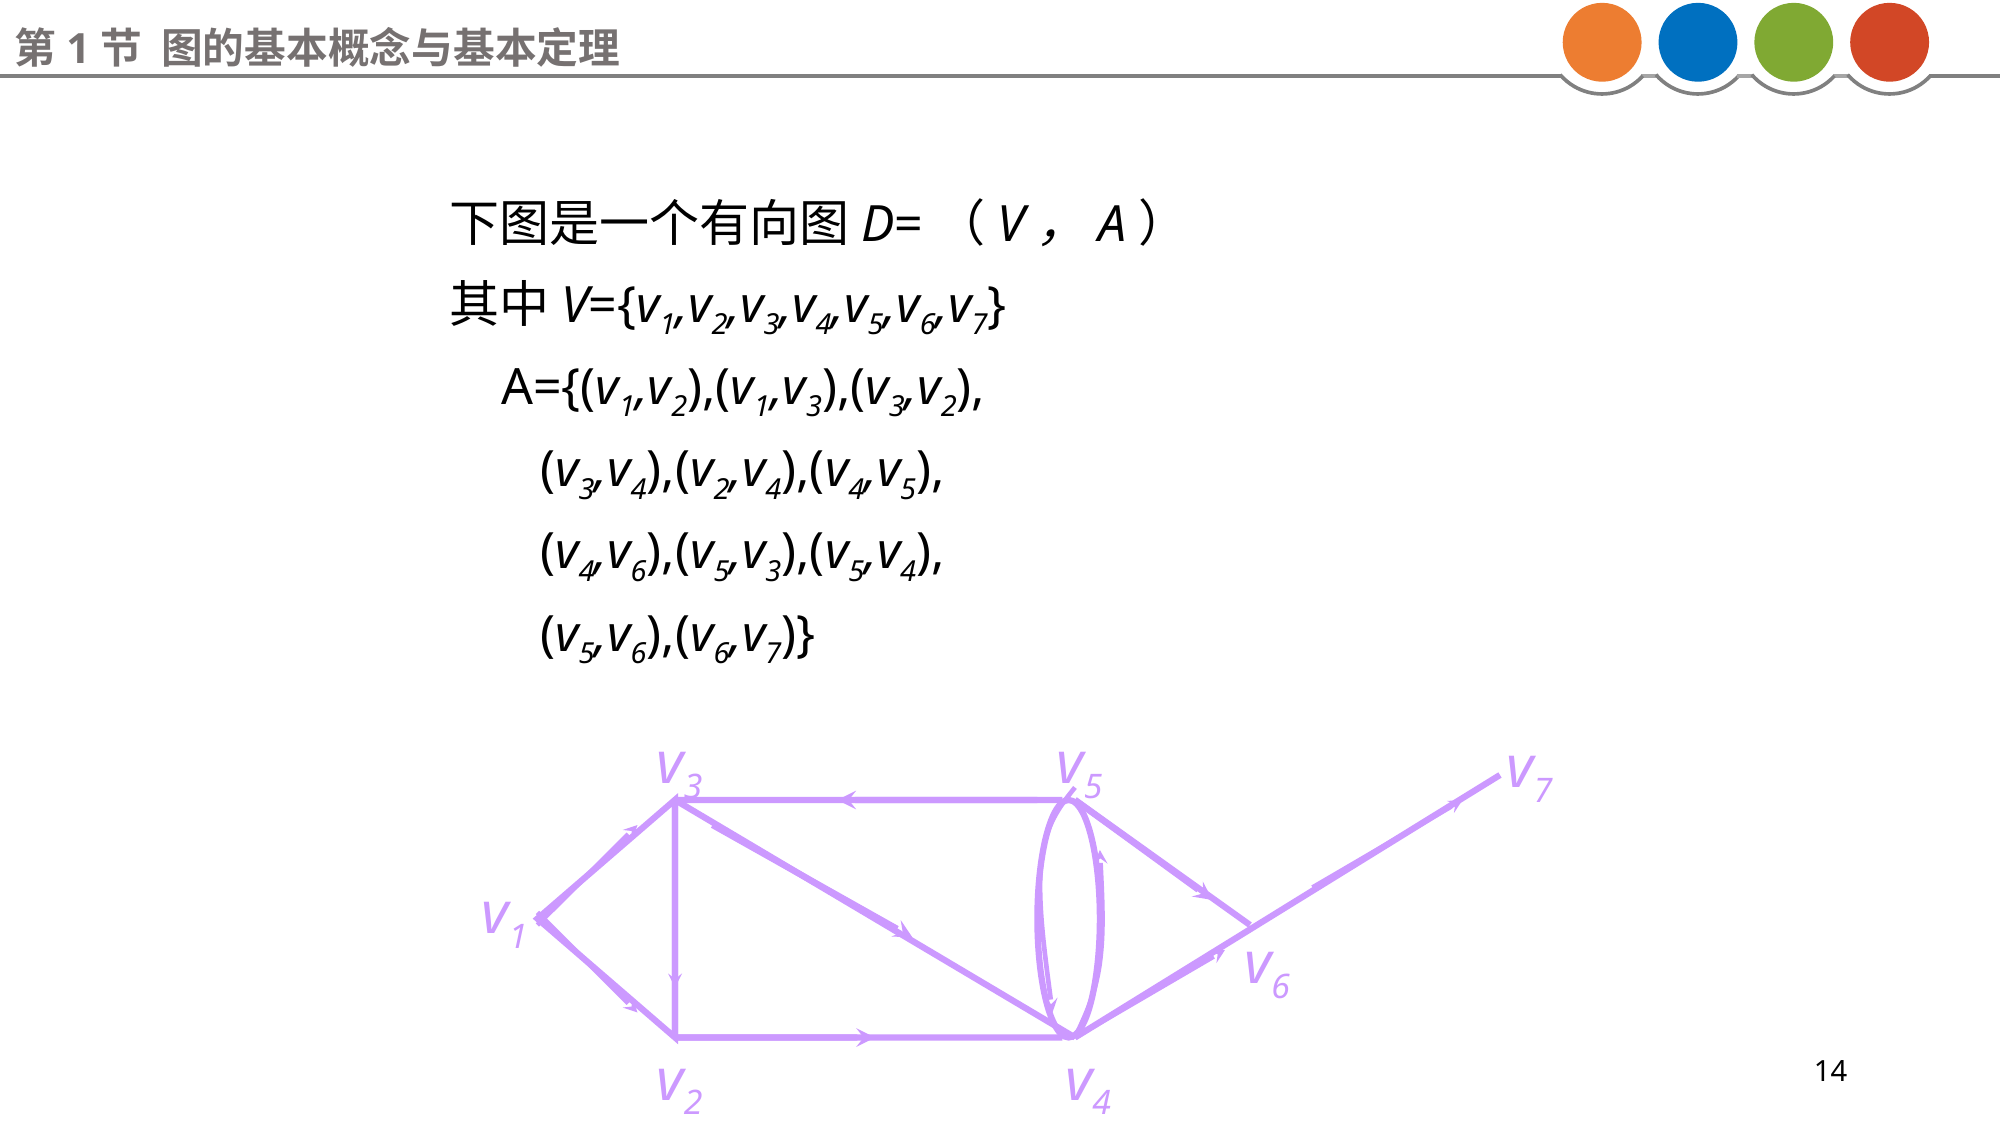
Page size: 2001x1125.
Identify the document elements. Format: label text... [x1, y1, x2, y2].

text_box [1040, 804, 1074, 1013]
text_box [1047, 804, 1097, 1038]
text_box [624, 825, 638, 839]
text_box [543, 920, 575, 952]
text_box v4 [1049, 1041, 1127, 1121]
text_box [0, 0, 2000, 94]
text_box [668, 975, 682, 988]
text_box v1 [466, 875, 543, 954]
text_box [545, 804, 675, 1037]
text_box [898, 926, 913, 938]
text_box [837, 793, 850, 807]
text_box v3 [641, 725, 718, 804]
text_box [1211, 949, 1225, 962]
text_box [1074, 849, 1107, 1038]
text_box v5 [1041, 725, 1118, 804]
text_box [1448, 799, 1463, 812]
text_box [543, 881, 580, 917]
text_box v2 [641, 1041, 718, 1121]
text_box [1198, 887, 1213, 901]
list 下图是一个有向图D=（V，A） 其中V={v1,v2,v3,v4,v5,v6,v7} A={(v1,v2),(v1,v3),(v3,v2), (v3,v4),(v2,v4),(v4,v5), (v4,v6),(v5,v3),(v5,v4), (v5,v6),(v6,v7)} [434, 190, 1547, 652]
text_box [862, 1031, 875, 1044]
slide_number 14 [1412, 1042, 1863, 1103]
text_box [1037, 871, 1051, 1004]
text_box v7 [1491, 728, 1568, 808]
text_box [624, 999, 638, 1013]
text_box v6 [1229, 924, 1306, 1004]
